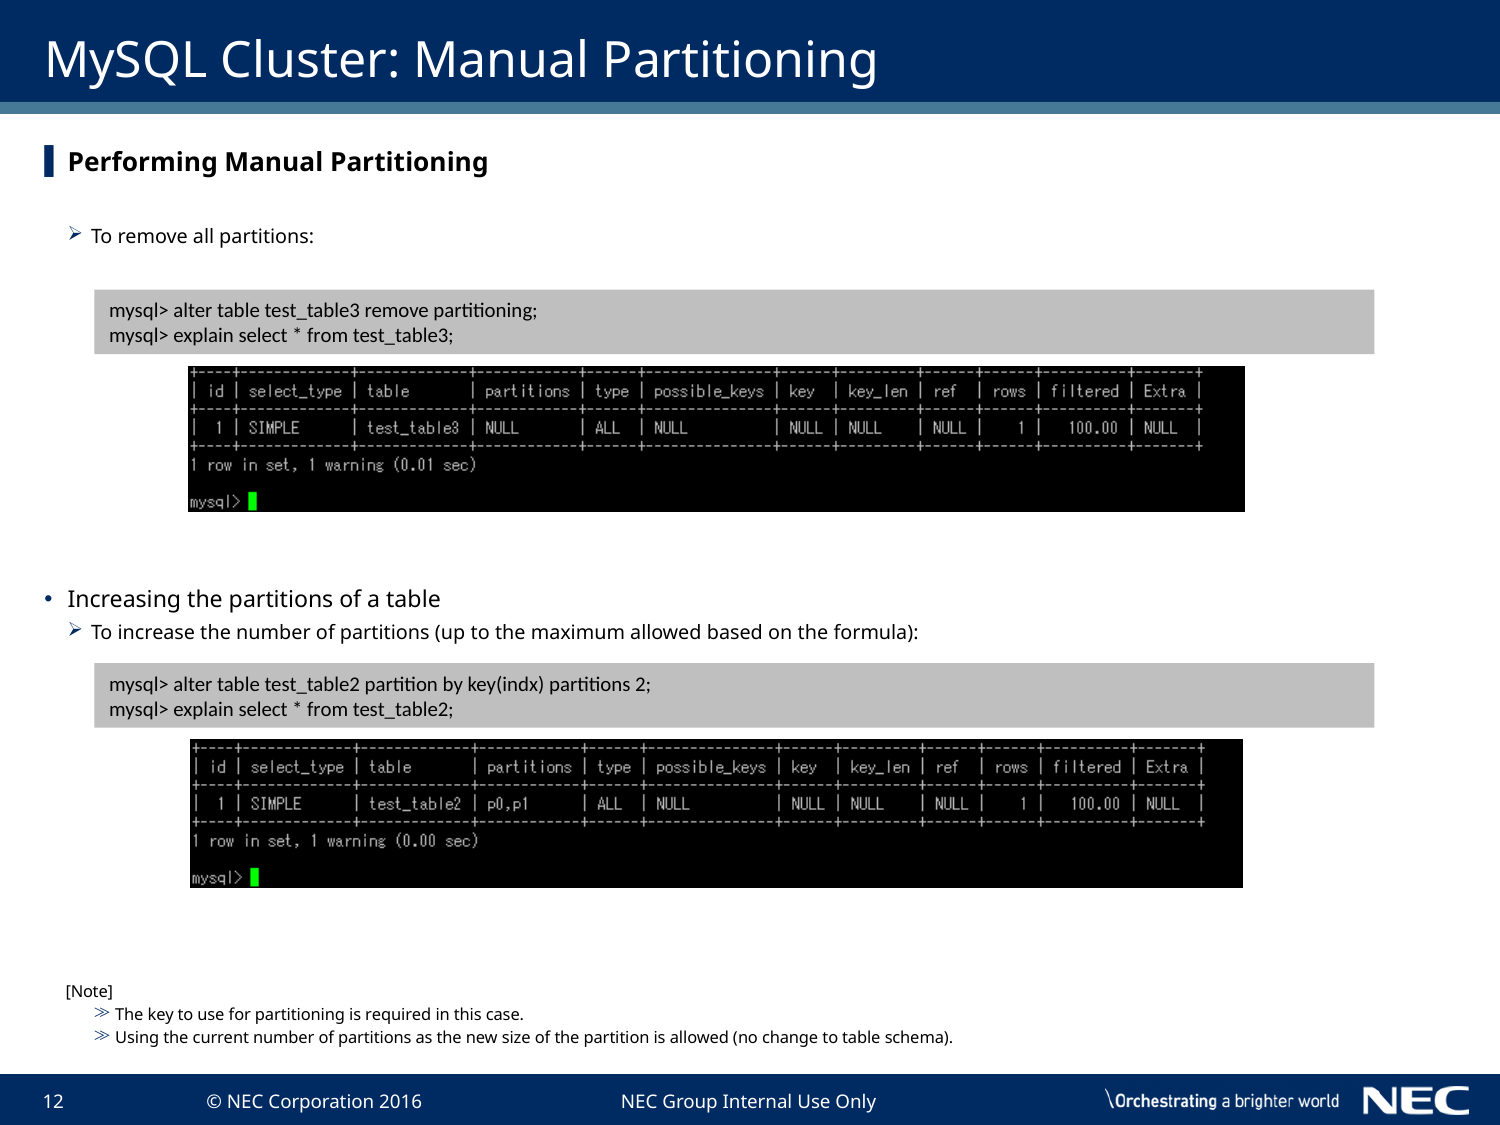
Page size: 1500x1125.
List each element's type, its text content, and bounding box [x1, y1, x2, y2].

text_box mysql> alter table test_table3 remove partitioning; mysql> explain select * from test_table3; [94, 289, 1375, 355]
picture [190, 739, 1243, 888]
text_box mysql> alter table test_table2 partition by key(indx) partitions 2; mysql> explain select * from test_table2; [94, 663, 1375, 728]
picture [0, 0, 1500, 114]
picture [188, 366, 1245, 512]
title MySQL Cluster: Manual Partitioning [29, 18, 1471, 96]
picture [0, 1074, 1500, 1125]
list Performing Manual Partitioning To remove all partitions: Increasing the partitions of a table To increase the number of partitions (up to the maximum allowed based on the formula): [Note] The key to use for partitioning is required in this case. Using the current number of partitions as the new size of the partition is allowed (no change to table schema). [29, 137, 1471, 1059]
